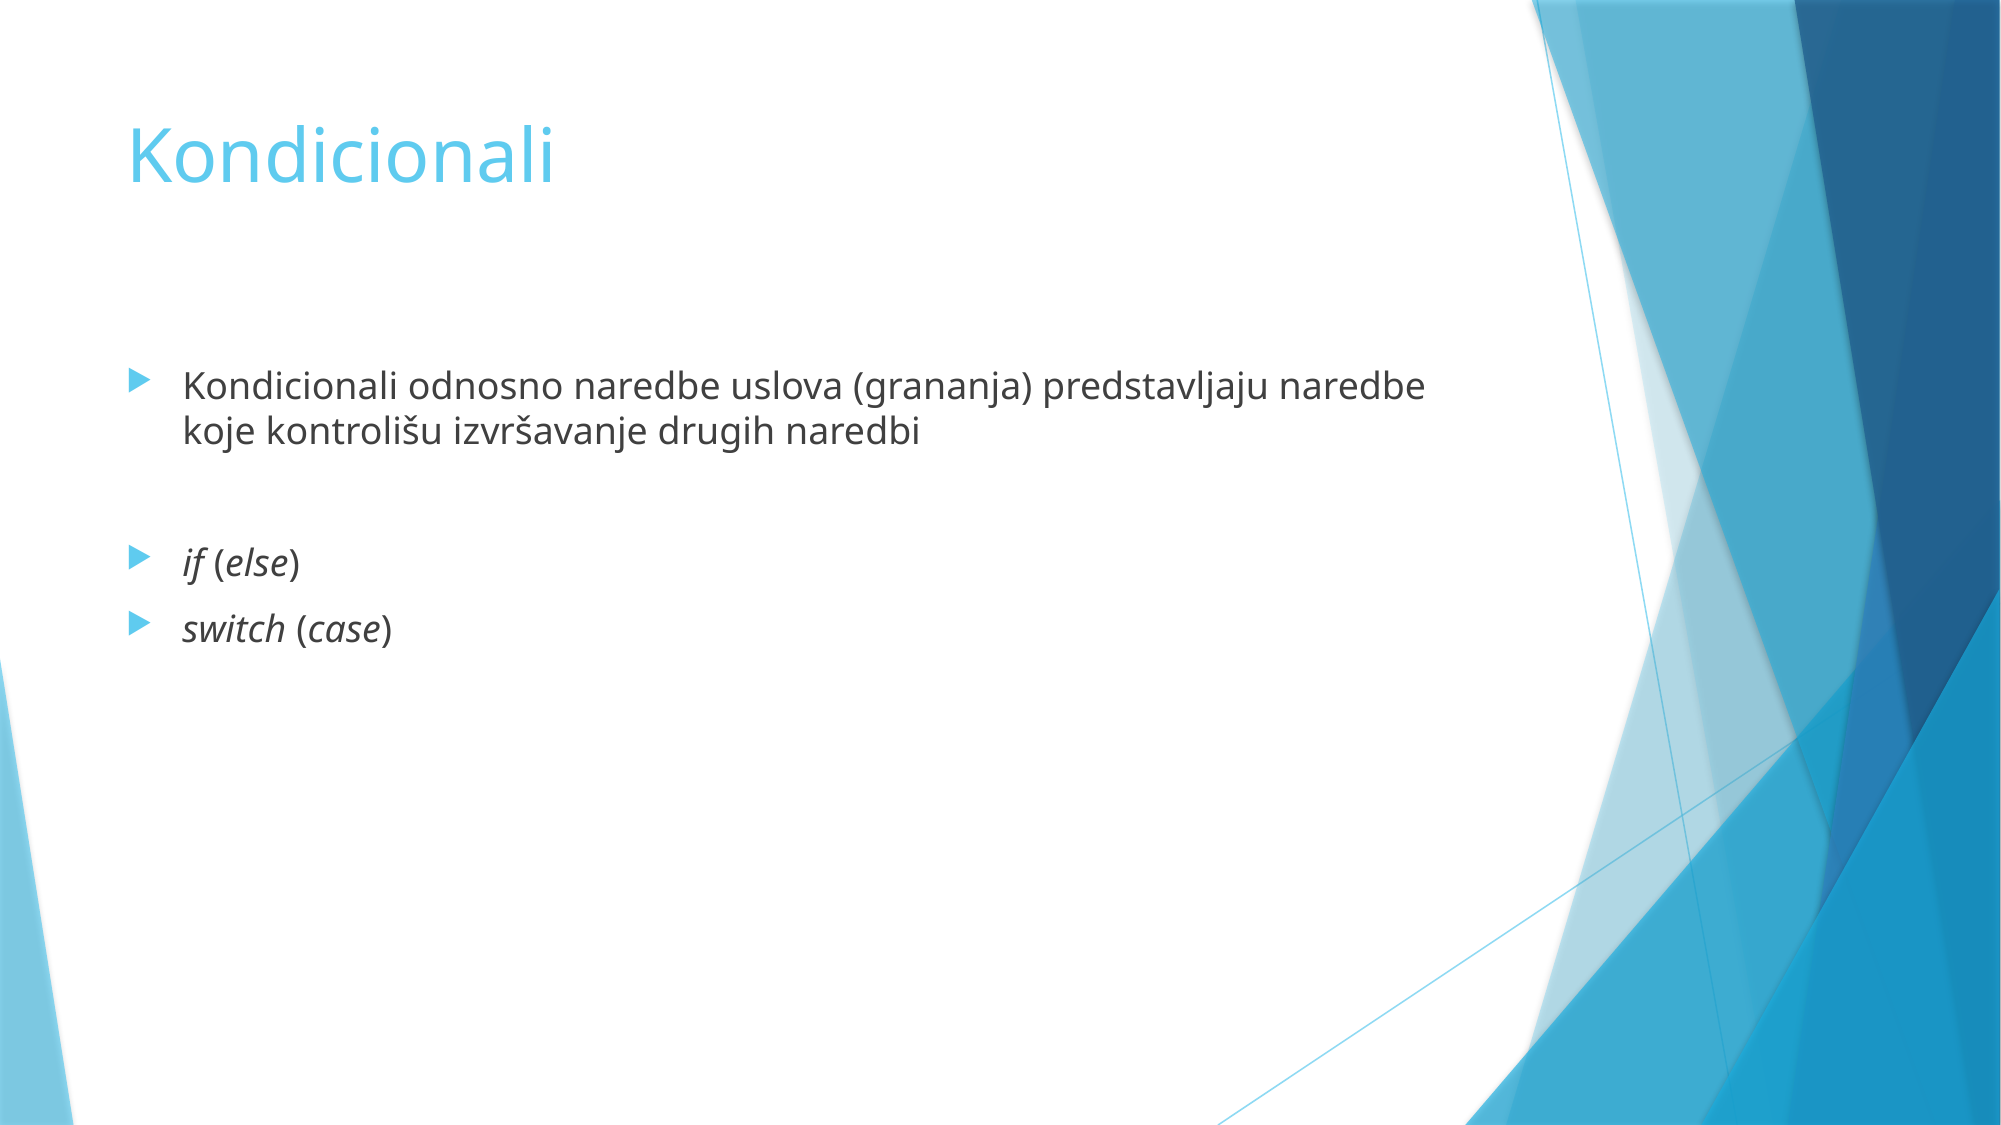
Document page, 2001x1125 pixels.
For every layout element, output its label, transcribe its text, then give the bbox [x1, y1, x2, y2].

list Kondicionali odnosno naredbe uslova (grananja) predstavljaju naredbe koje kontrolišu izvršavanje drugih naredbi if (else) switch (case) [111, 354, 1522, 992]
title Kondicionali [111, 99, 1522, 317]
